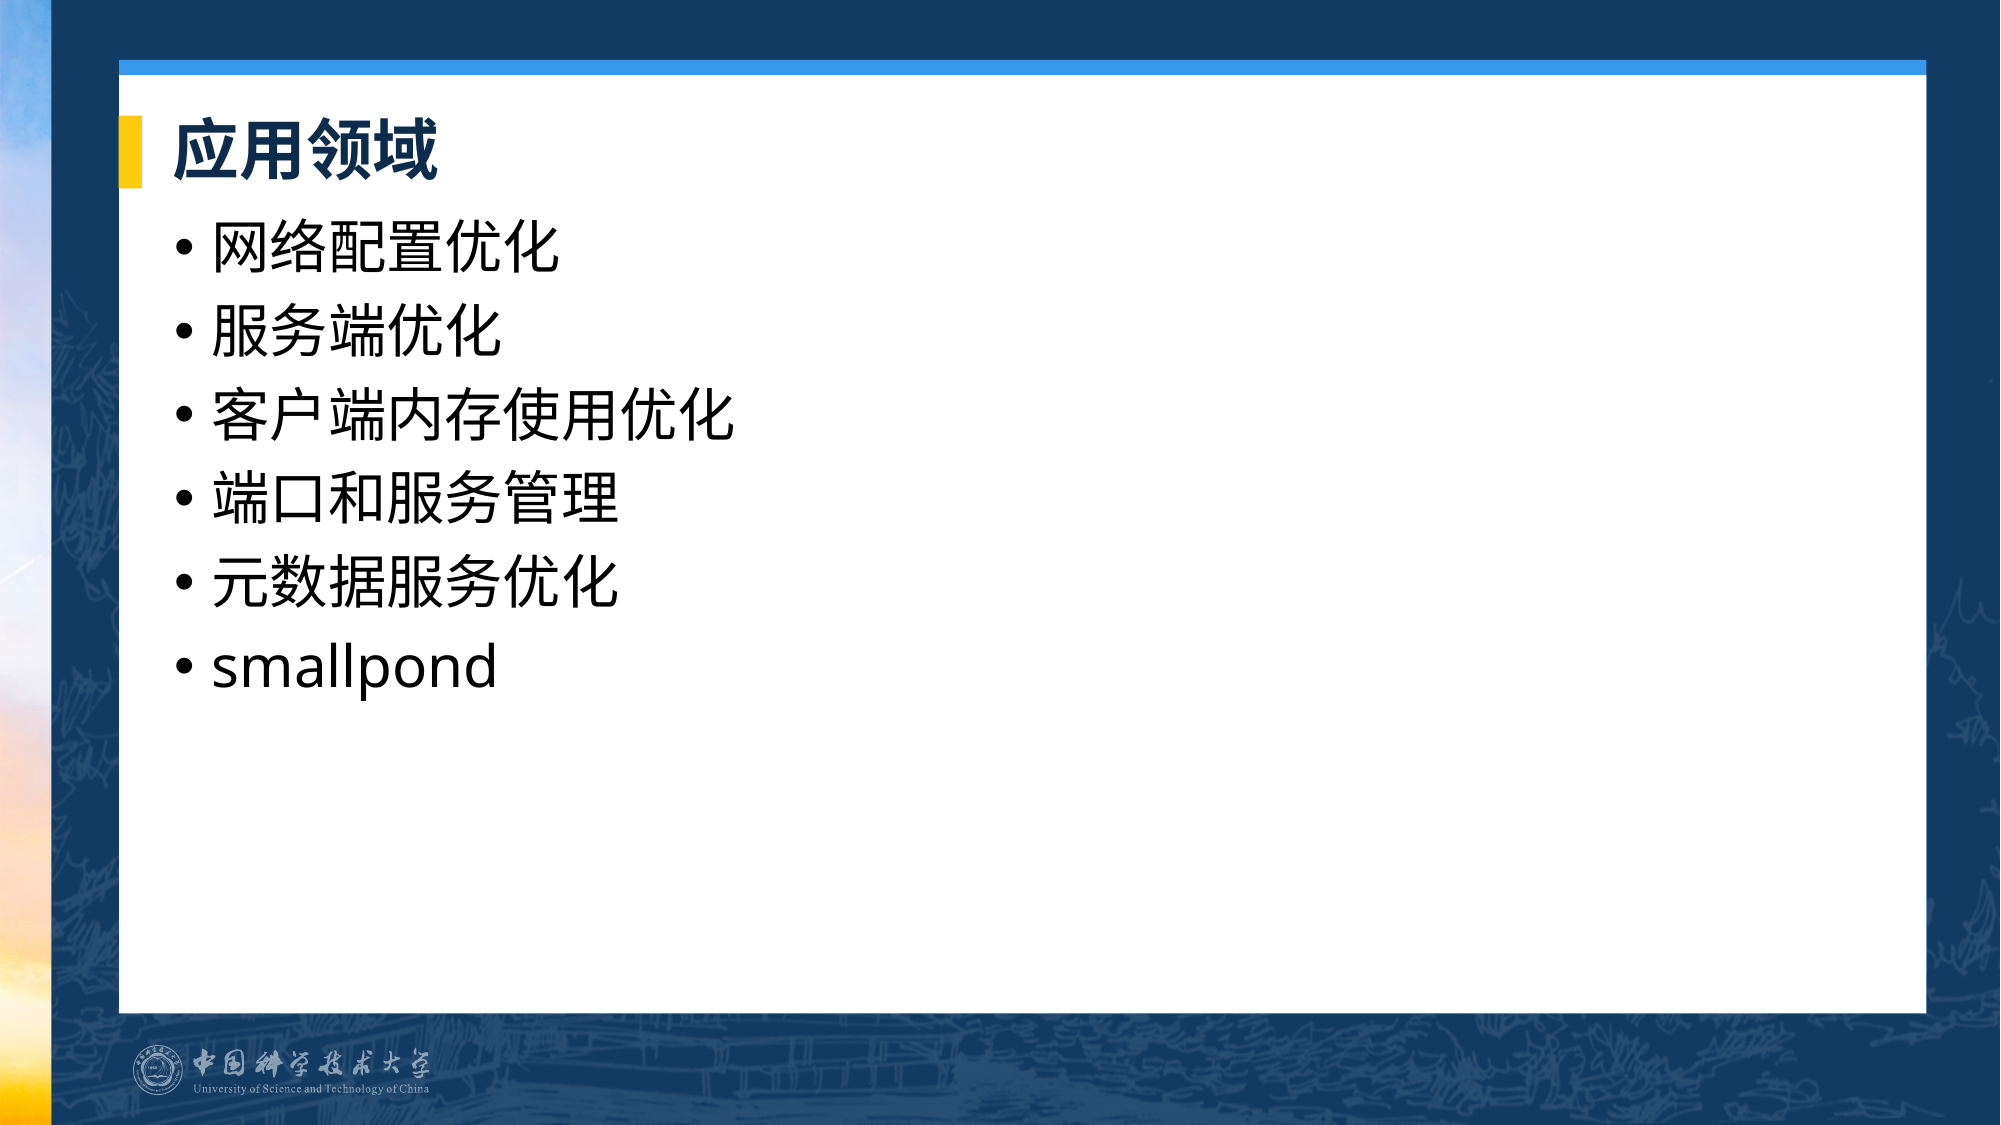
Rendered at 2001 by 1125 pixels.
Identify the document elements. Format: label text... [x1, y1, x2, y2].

title 应用领域 [157, 99, 1890, 207]
list 网络配置优化 服务端优化 客户端内存使用优化 端口和服务管理 元数据服务优化 smallpond [159, 210, 1890, 974]
picture [0, 0, 51, 1125]
